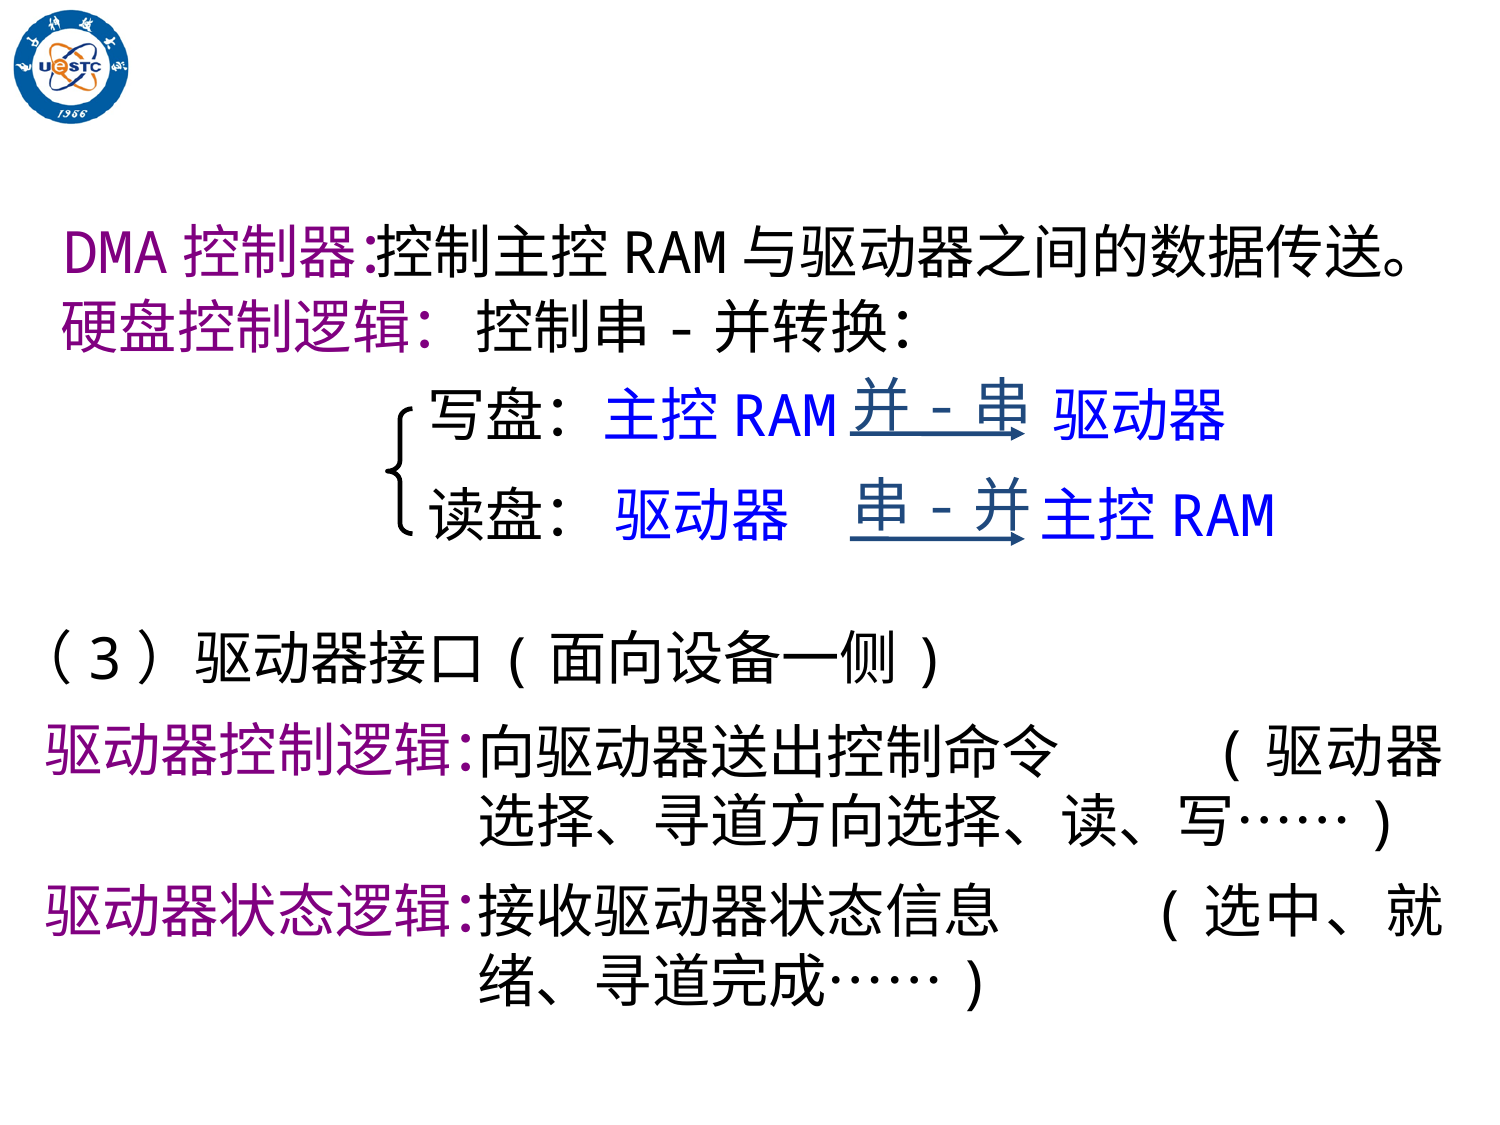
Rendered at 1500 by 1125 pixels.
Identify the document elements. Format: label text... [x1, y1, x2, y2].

picture [6, 8, 136, 126]
text_box DMA控制器： [48, 208, 360, 283]
text_box 驱动器控制逻辑： [29, 705, 655, 791]
text_box (选中、就绪、寻道完成……) [462, 866, 1459, 1022]
text_box （3）驱动器接口(面向设备一侧) [0, 613, 1250, 699]
text_box 驱动器 [1037, 371, 1306, 456]
text_box 读盘： [412, 471, 599, 556]
text_box 并-串 [837, 361, 1100, 446]
text_box 向驱动器送出控制命令 [462, 708, 1129, 793]
text_box 写盘： [412, 371, 587, 456]
text_box 控制主控RAM与驱动器之间的数据传送。 [360, 208, 1419, 293]
text_box 控制串-并转换： [460, 283, 1036, 368]
text_box [849, 427, 1025, 440]
text_box 主控RAM [1025, 471, 1317, 556]
text_box 驱动器 [599, 471, 963, 556]
text_box [387, 408, 413, 534]
text_box [849, 532, 1025, 546]
text_box 接收驱动器状态信息 [462, 866, 1200, 952]
text_box 串-并 [837, 460, 1100, 546]
text_box 硬盘控制逻辑： [46, 283, 460, 368]
text_box 主控RAM [587, 371, 950, 456]
text_box (驱动器选择、寻道方向选择、读、写……) [463, 707, 1459, 862]
text_box 驱动器状态逻辑： [29, 866, 462, 952]
